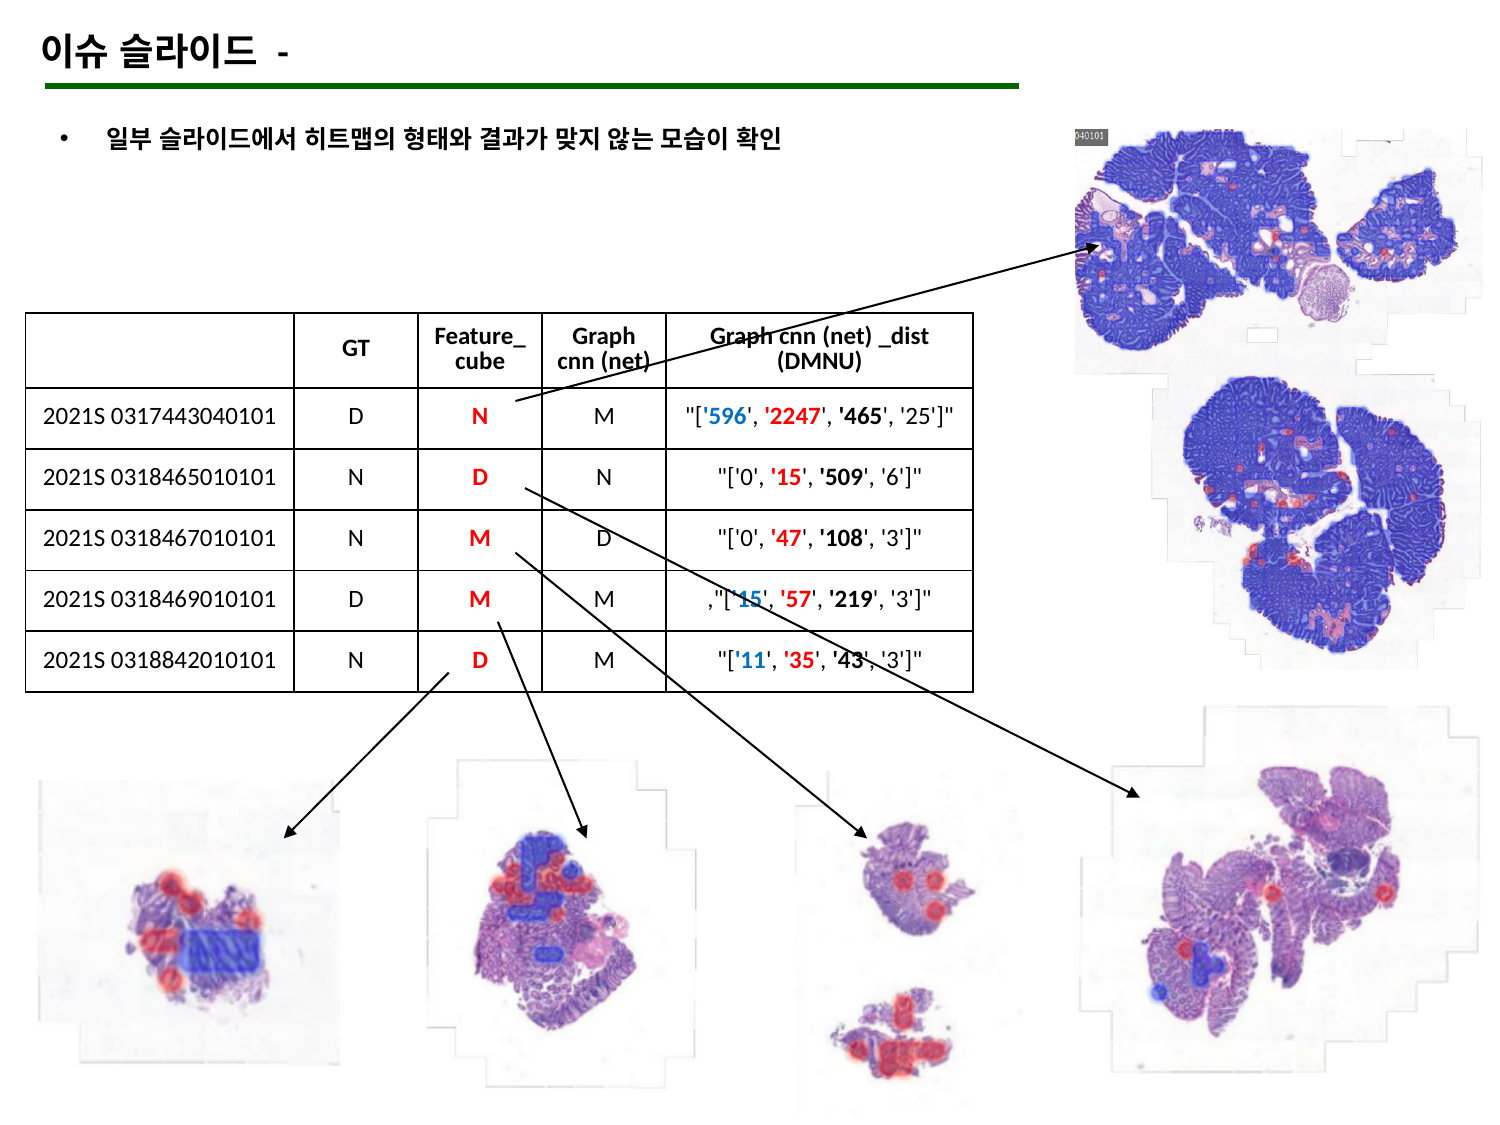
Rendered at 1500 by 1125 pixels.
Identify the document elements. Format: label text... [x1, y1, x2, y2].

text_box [515, 552, 868, 839]
table_cell 2021S 0318842010101 [26, 632, 293, 691]
table_cell M [419, 511, 524, 570]
text_box 일부 슬라이드에서 히트맵의 형태와 결과가 맞지 않는 모습이 확인 [45, 100, 1316, 161]
table_cell M [419, 571, 515, 630]
table_header GT [295, 314, 417, 387]
table_header [26, 314, 293, 387]
table_cell N [419, 389, 541, 448]
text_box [283, 672, 449, 839]
table_cell M [543, 402, 665, 448]
table_cell 2021S 0318469010101 [26, 571, 293, 630]
table_cell D [295, 389, 417, 448]
table_cell N [295, 632, 417, 672]
table_cell N [295, 511, 417, 570]
table_cell D [295, 571, 417, 630]
table_cell 2021S 0318465010101 [26, 450, 293, 509]
picture [795, 798, 1023, 1114]
table_cell 2021S 0318467010101 [26, 511, 293, 570]
picture [412, 759, 723, 1102]
table_cell D [419, 450, 541, 509]
table_header Feature_cube [419, 314, 515, 387]
picture [33, 780, 340, 1068]
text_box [524, 488, 1140, 798]
table_cell "['0', '15', '509', '6']" [667, 450, 972, 488]
picture [1052, 129, 1500, 1102]
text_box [497, 621, 587, 839]
table_cell "['596', '2247', '465', '25']" [667, 402, 972, 448]
table_cell D [419, 632, 497, 691]
table_cell N [543, 450, 665, 488]
table_cell N [295, 450, 417, 509]
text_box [515, 245, 1100, 402]
table_cell 2021S 0317443040101 [26, 389, 293, 448]
text_box 이슈 슬라이드 - [25, 20, 910, 81]
